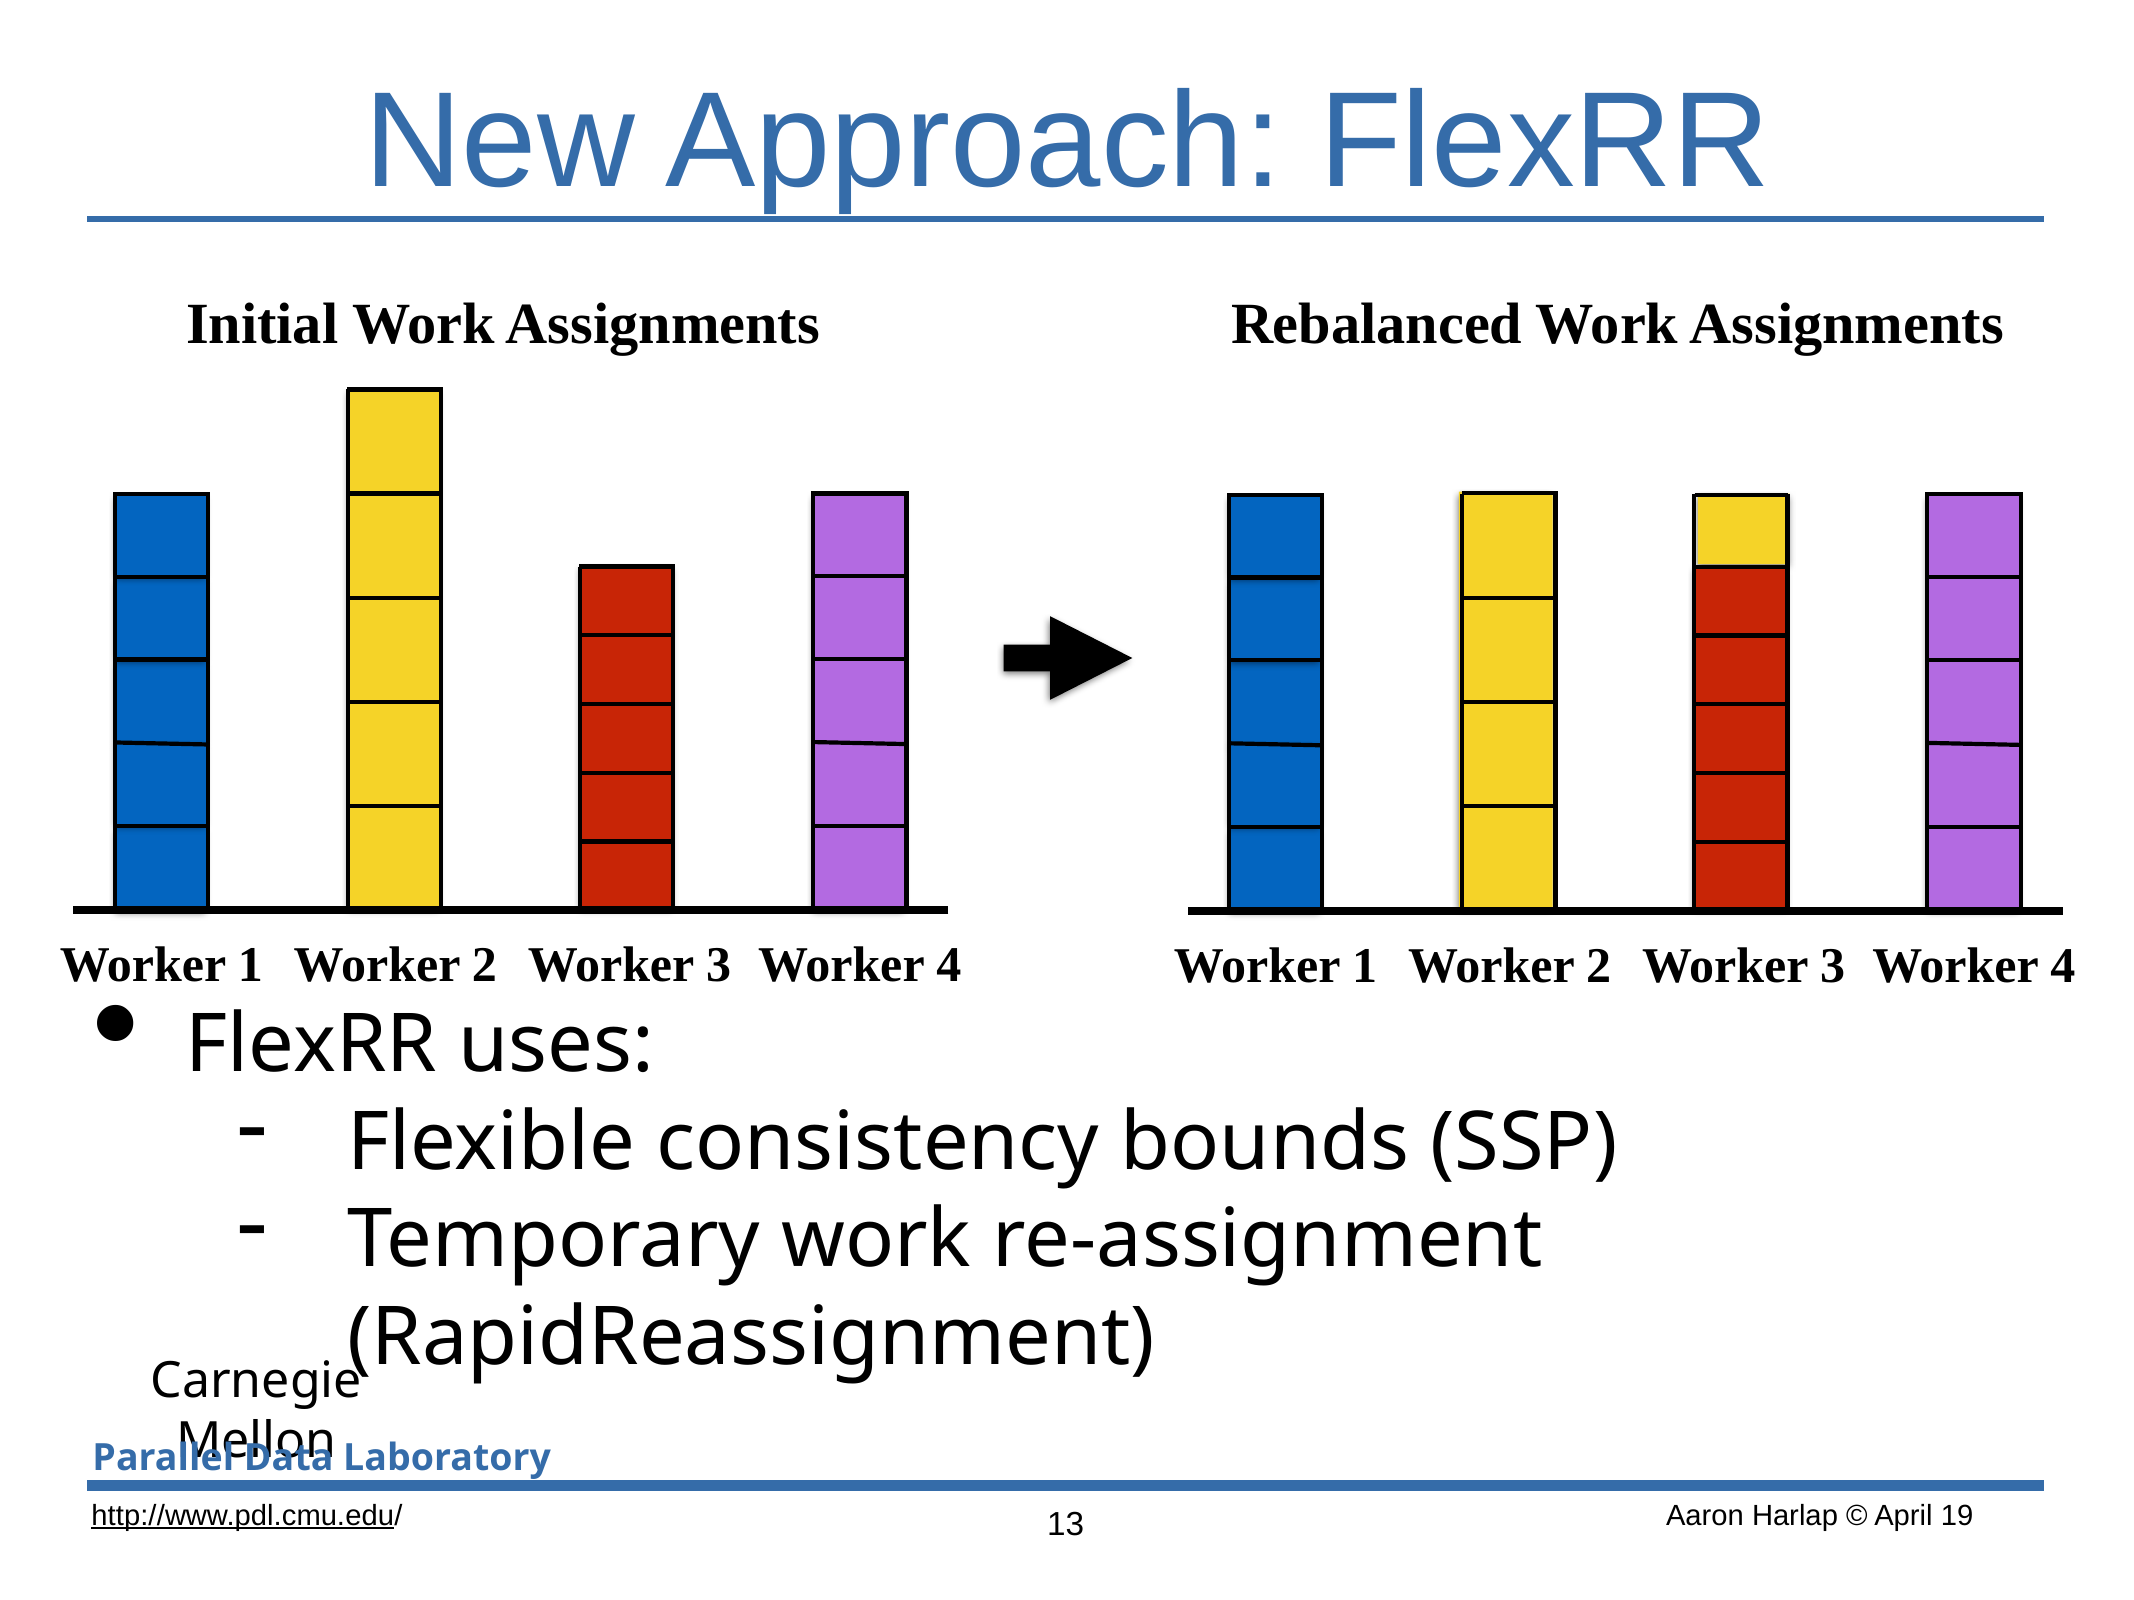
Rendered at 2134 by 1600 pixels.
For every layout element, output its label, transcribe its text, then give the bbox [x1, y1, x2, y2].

text_box FlexRR uses: Flexible consistency bounds (SSP) Temporary work re-assignment (RapidReassignment) [31, 982, 2102, 1389]
title New Approach: FlexRR [3, 41, 2132, 224]
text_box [50, 275, 2086, 1002]
slide_number 13 [1037, 1493, 1094, 1548]
